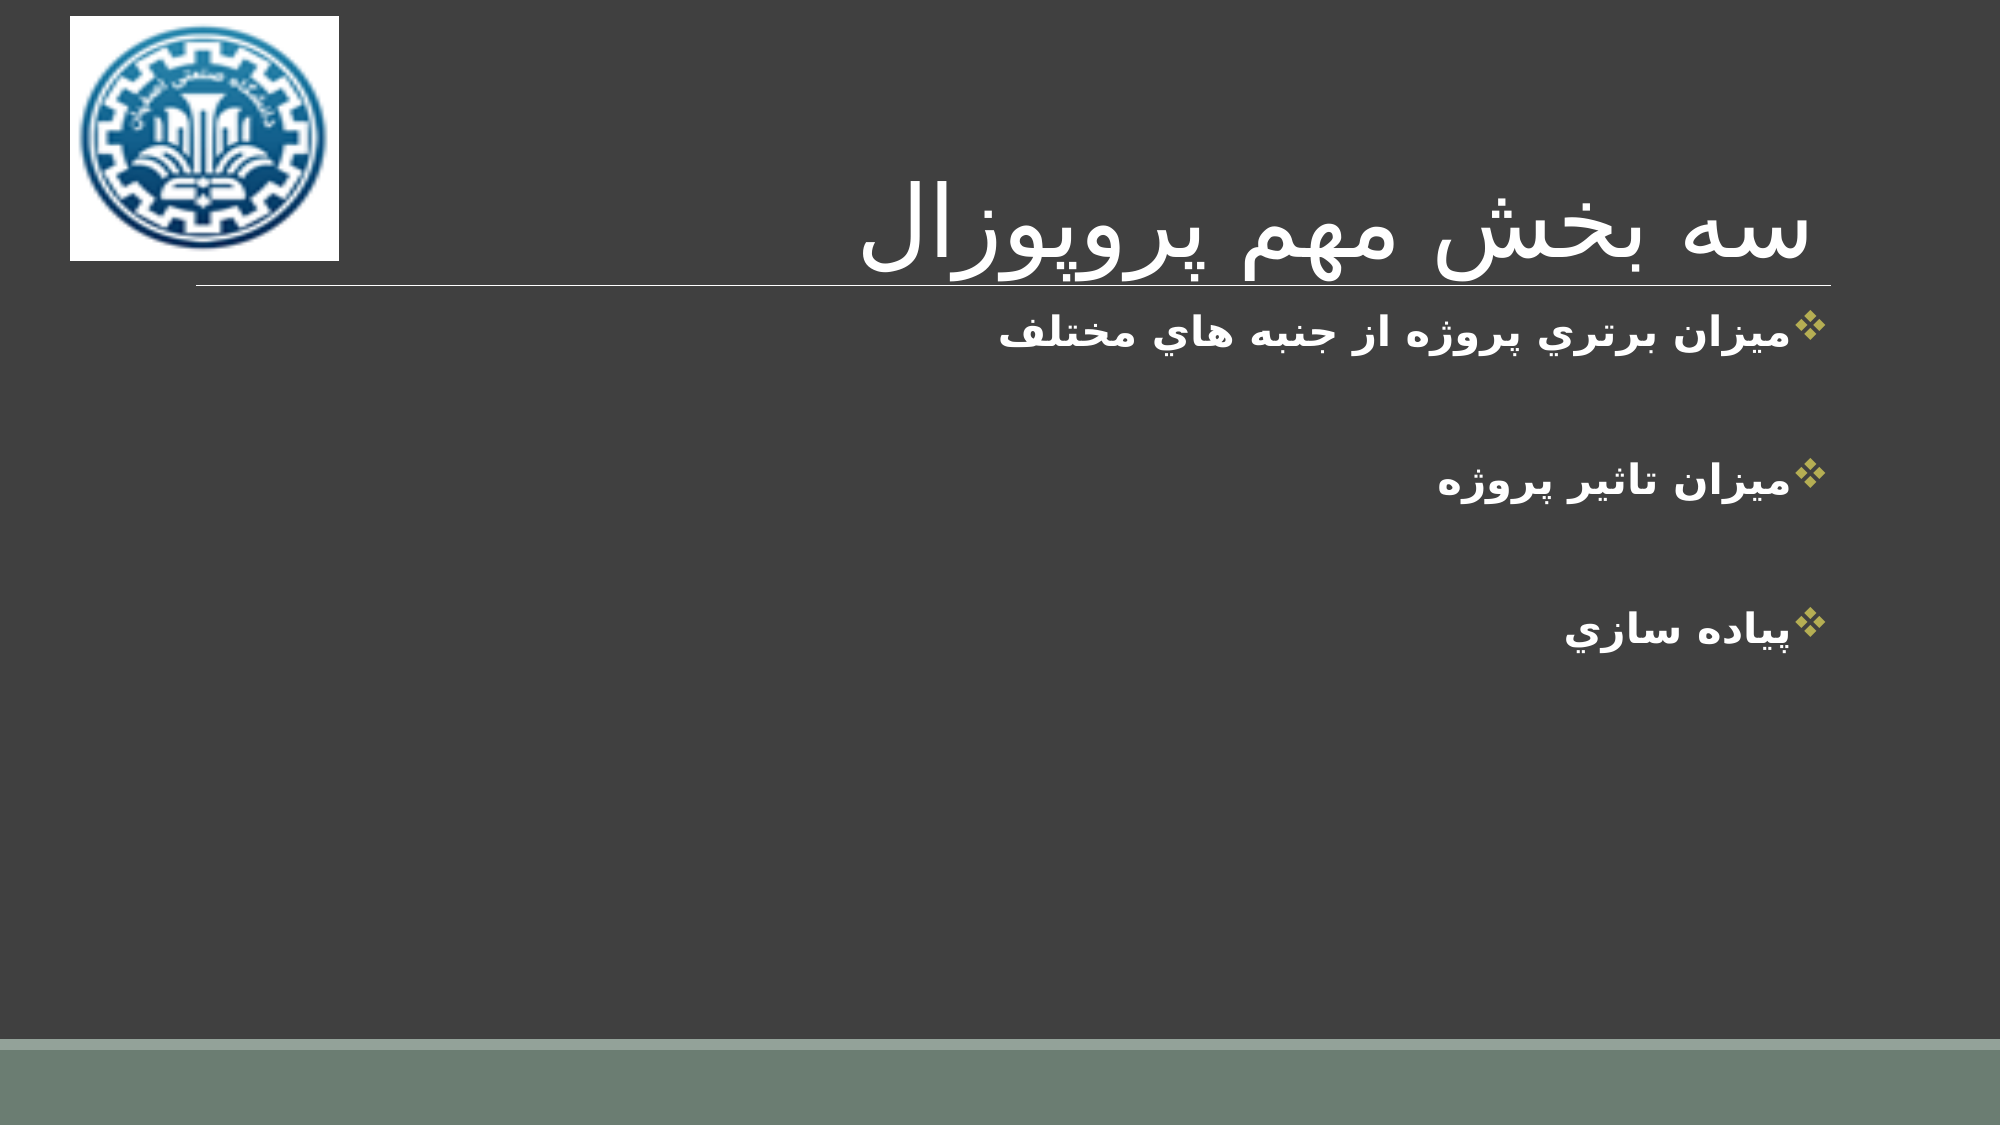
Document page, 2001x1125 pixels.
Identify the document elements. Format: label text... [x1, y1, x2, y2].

list ميزان برتري پروژه از جنبه هاي مختلف ميزان تاثير پروژه پياده سازي [180, 302, 1830, 963]
title سه بخش مهم پروپوزال [180, 47, 1830, 285]
picture [70, 16, 339, 261]
